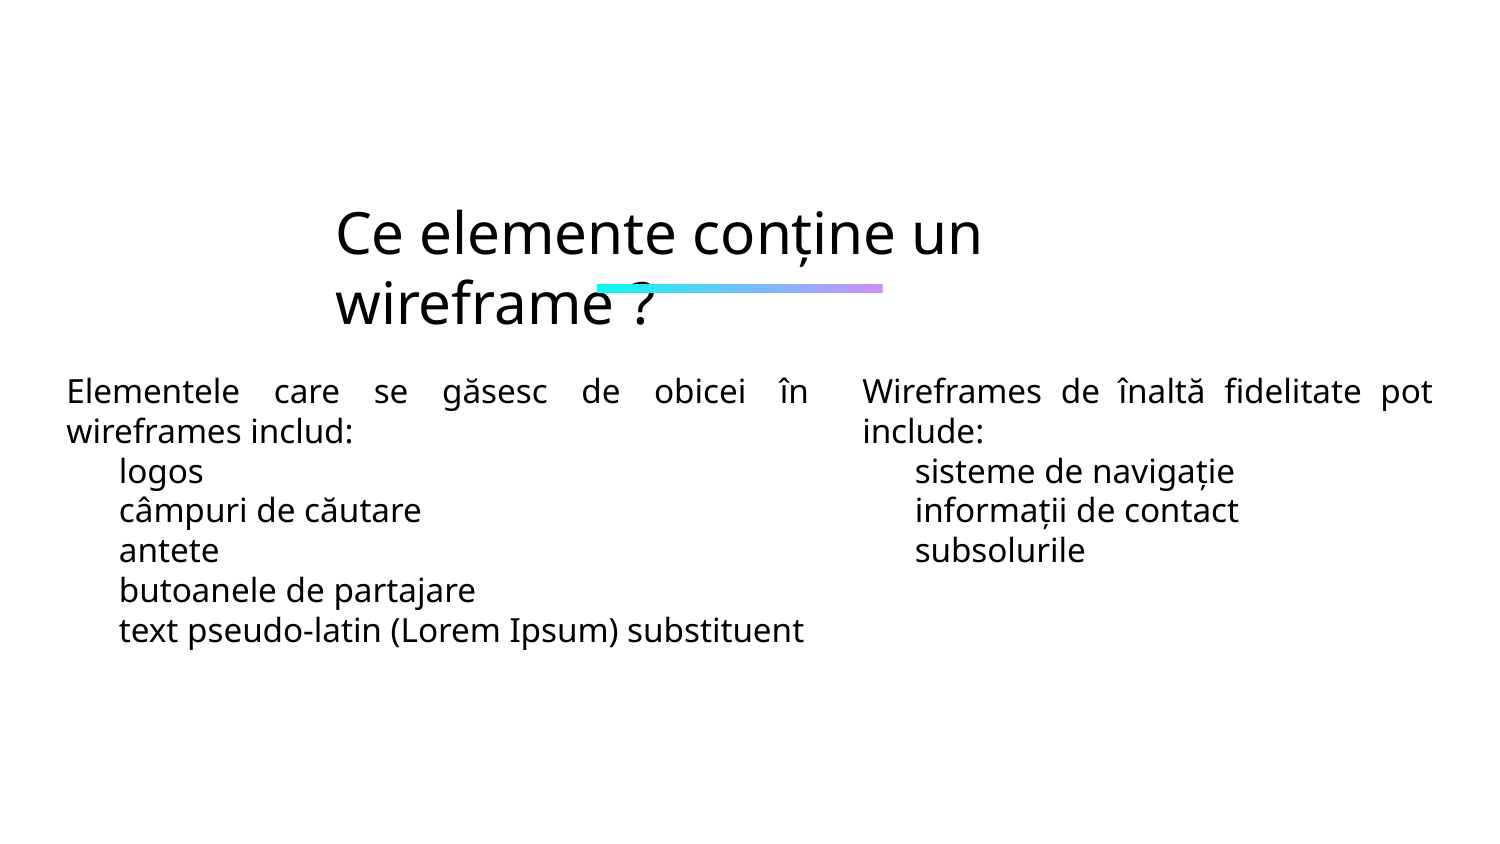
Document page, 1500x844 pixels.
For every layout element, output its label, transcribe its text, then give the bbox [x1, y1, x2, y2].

text_box [596, 284, 883, 293]
text_box Wireframes de înaltă fidelitate pot include: sisteme de navigație informații de contact subsolurile [847, 354, 1449, 553]
title Ce elemente conține un wireframe ? [320, 181, 1180, 276]
list Elementele care se găsesc de obicei în wireframes includ: logos câmpuri de căutare antete butoanele de partajare text pseudo-latin (Lorem Ipsum) substituent [51, 354, 825, 630]
